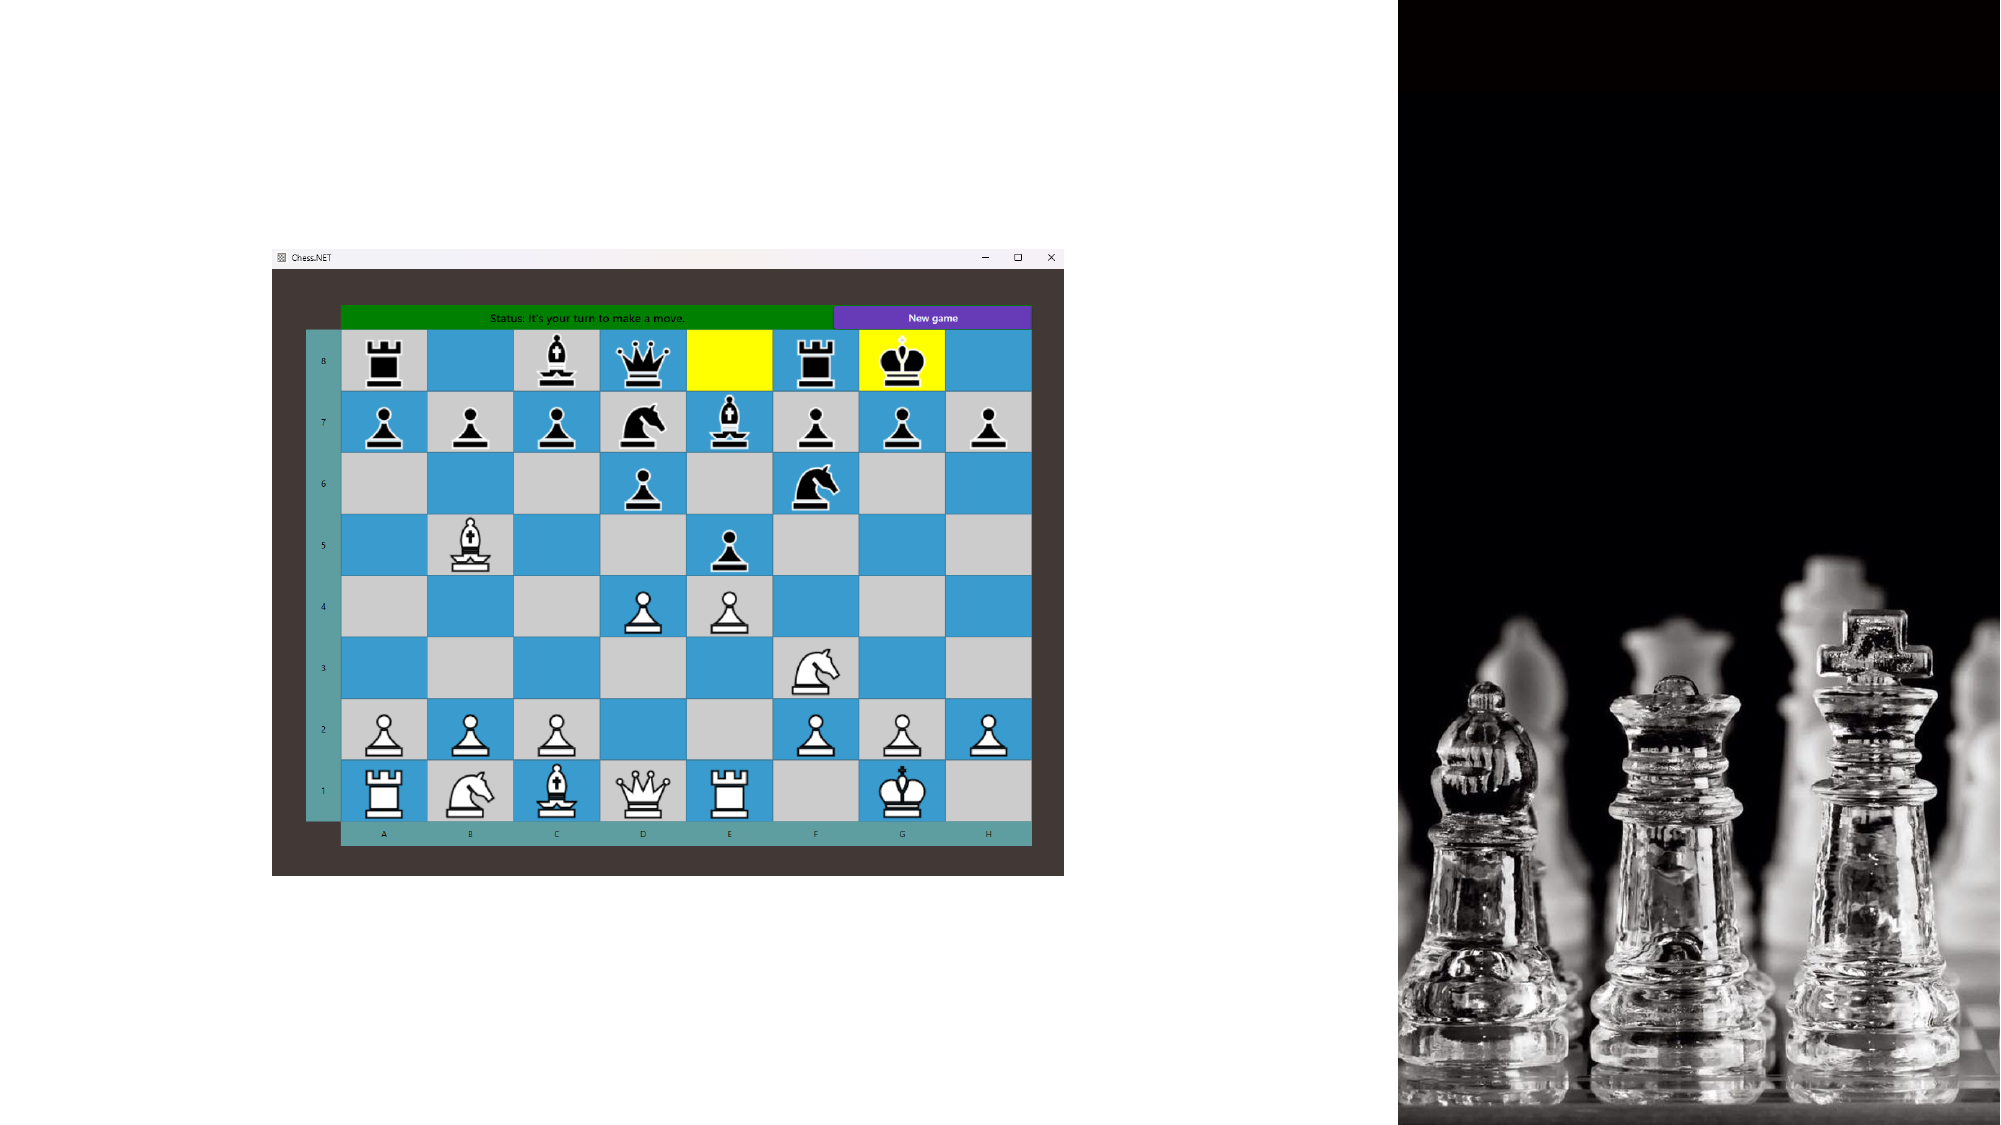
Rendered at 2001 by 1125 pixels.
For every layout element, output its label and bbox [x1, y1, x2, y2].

picture [272, 249, 1064, 876]
picture [1398, 0, 2000, 1125]
